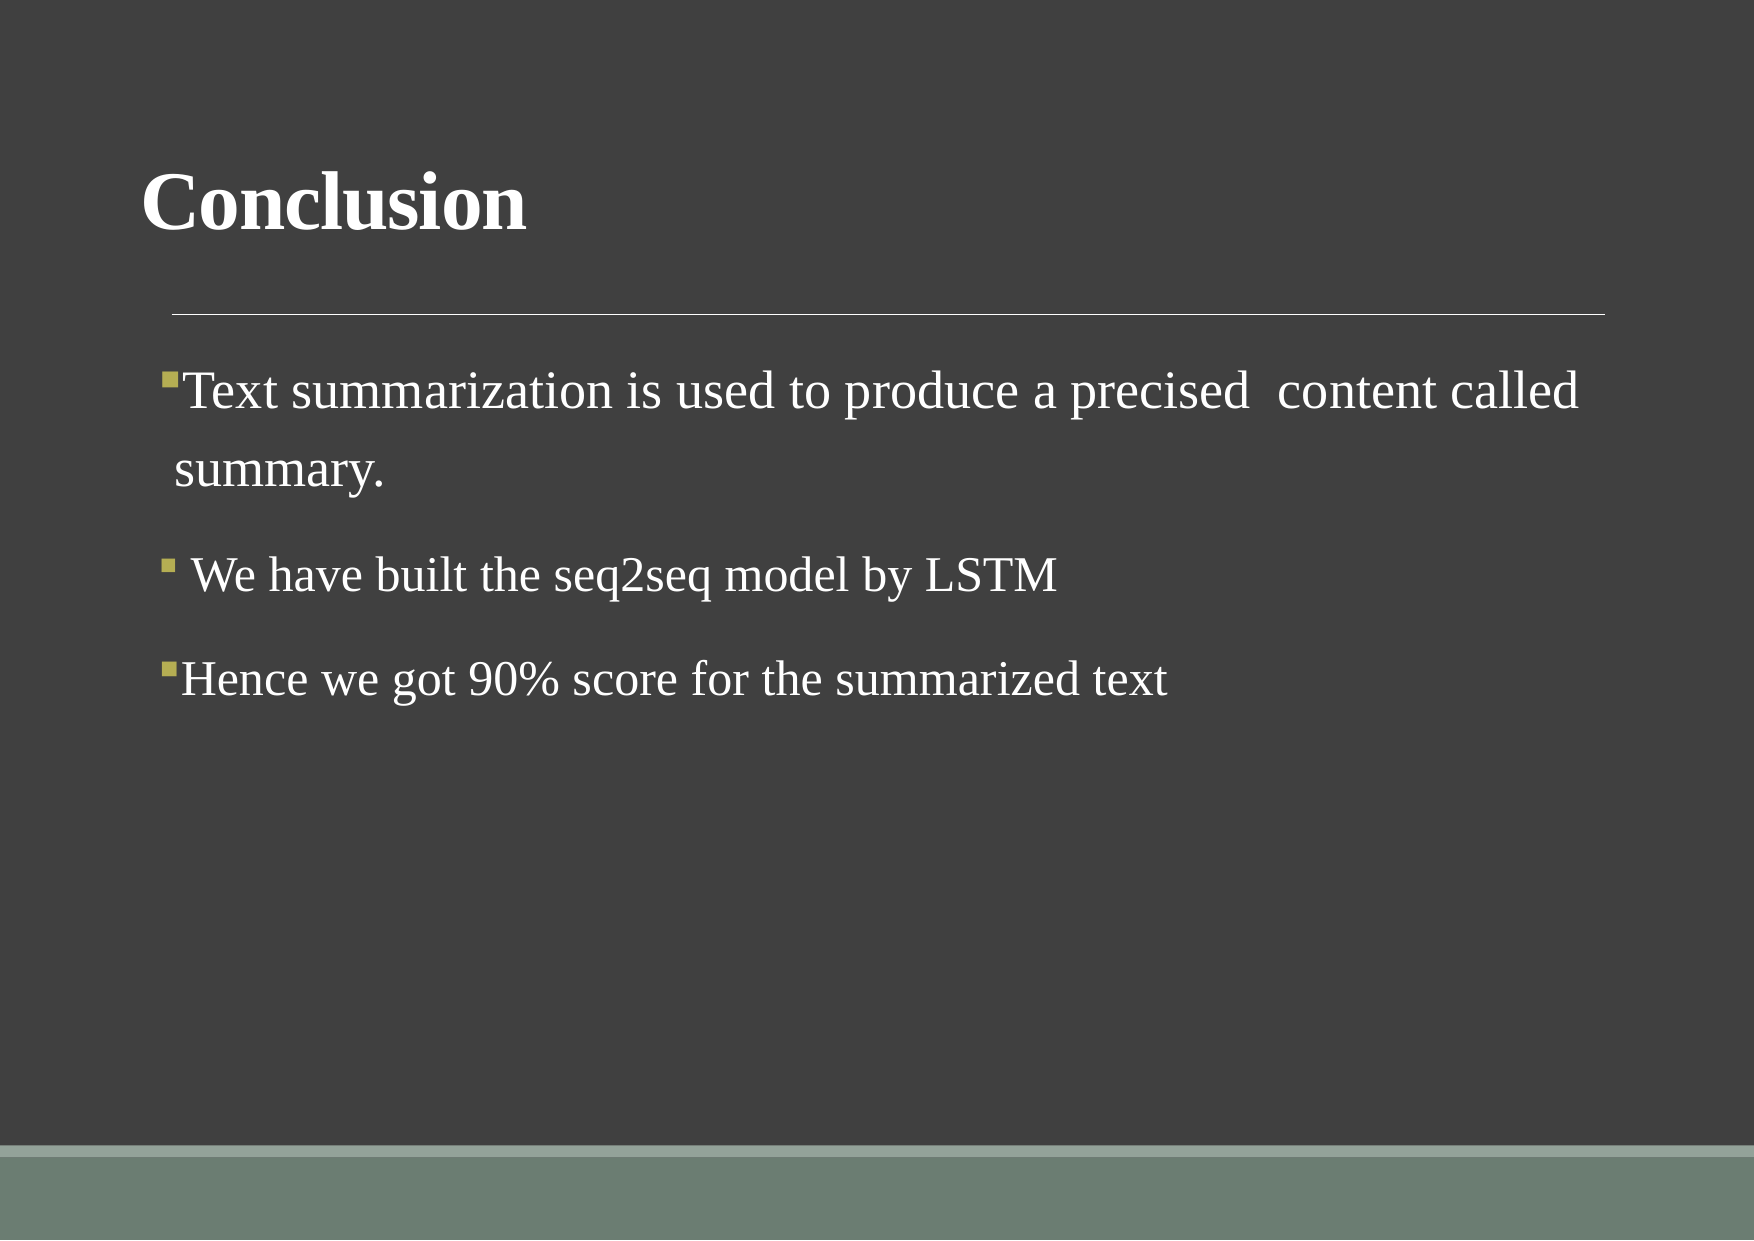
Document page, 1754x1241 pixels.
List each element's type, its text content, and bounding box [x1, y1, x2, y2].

list Text summarization is used to produce a precised content called summary. We have built the seq2seq model by LSTM Hence we got 90% score for the summarized text [157, 333, 1605, 1062]
title Conclusion [125, 91, 1573, 254]
